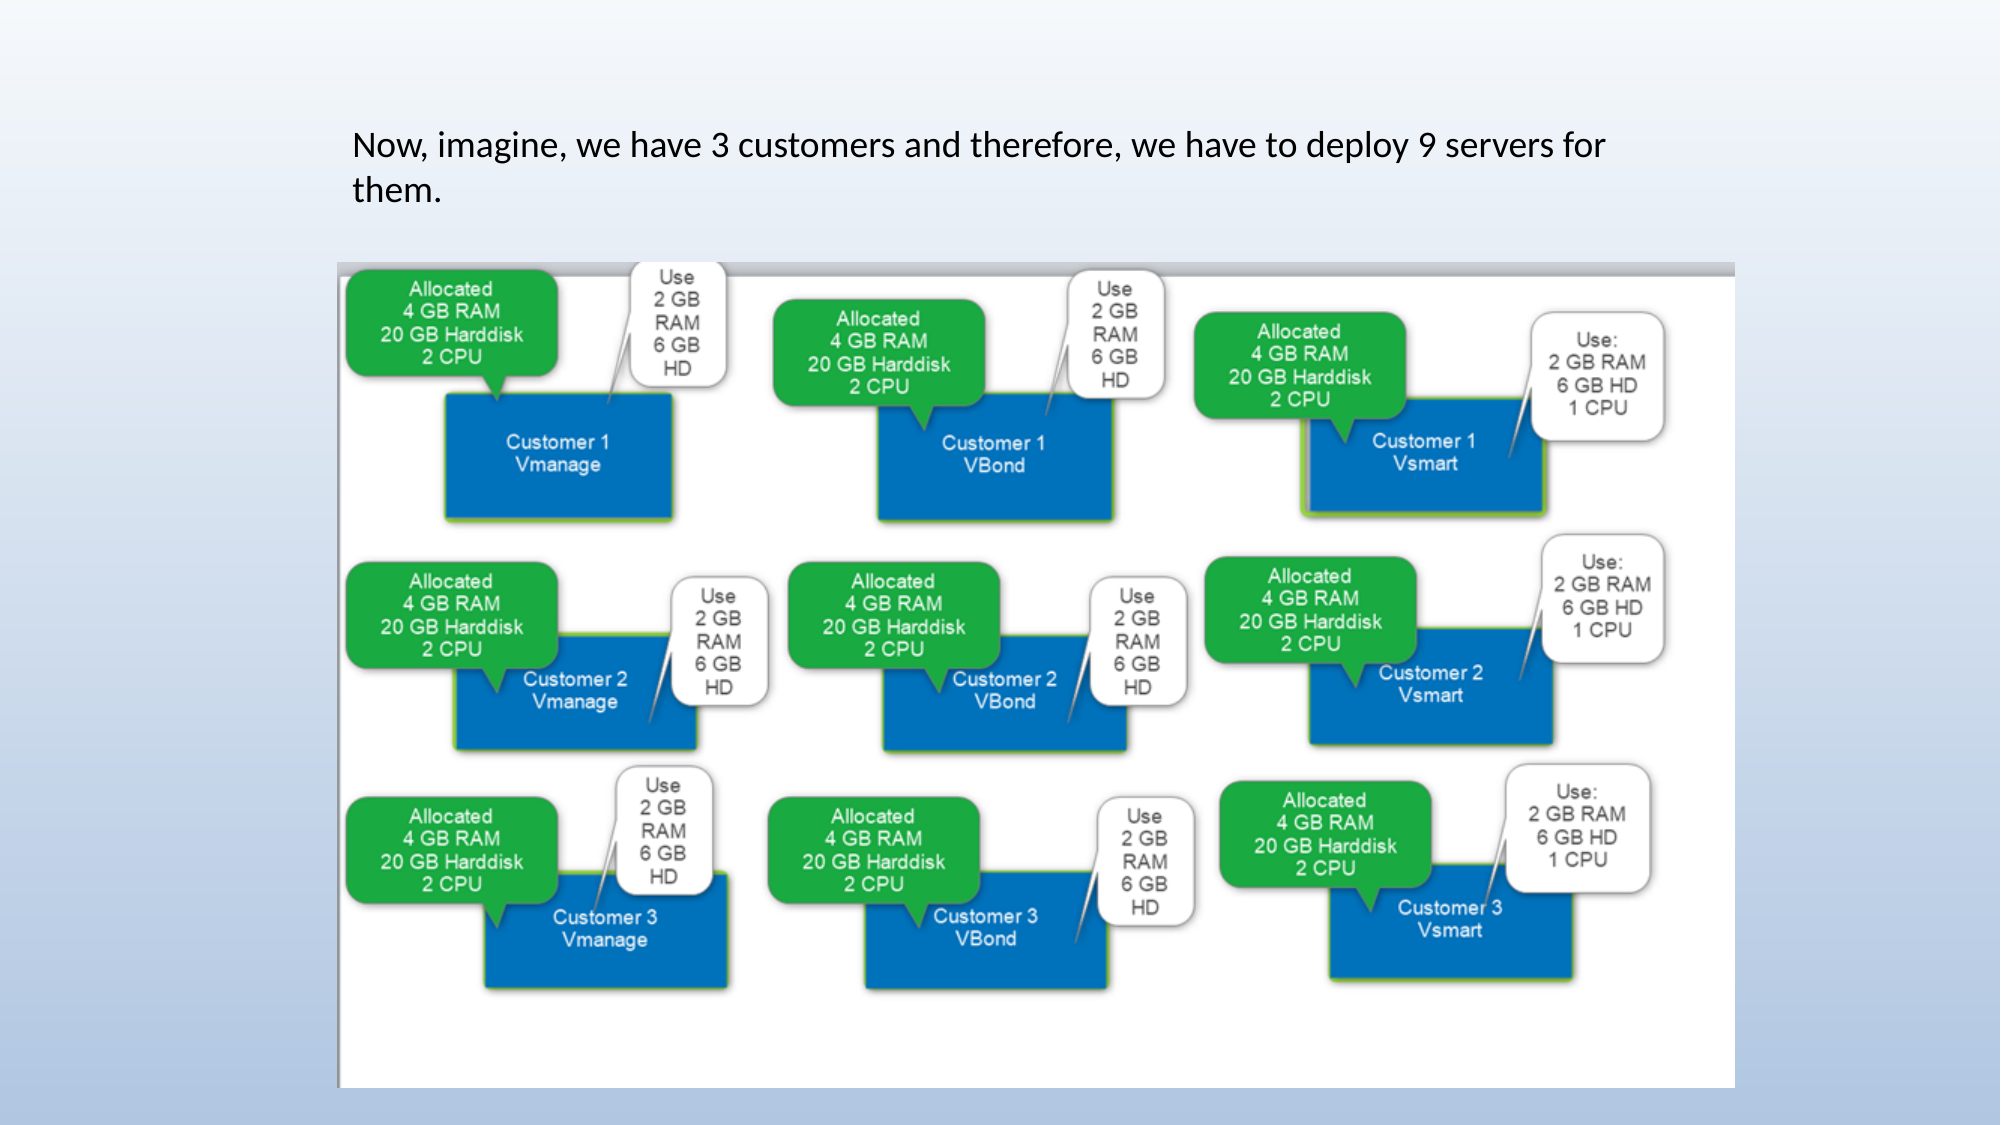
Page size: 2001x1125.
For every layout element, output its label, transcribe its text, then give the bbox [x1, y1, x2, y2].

text_box Now, imagine, we have 3 customers and therefore, we have to deploy 9 servers for them. [337, 112, 1675, 218]
picture [337, 262, 1735, 1088]
